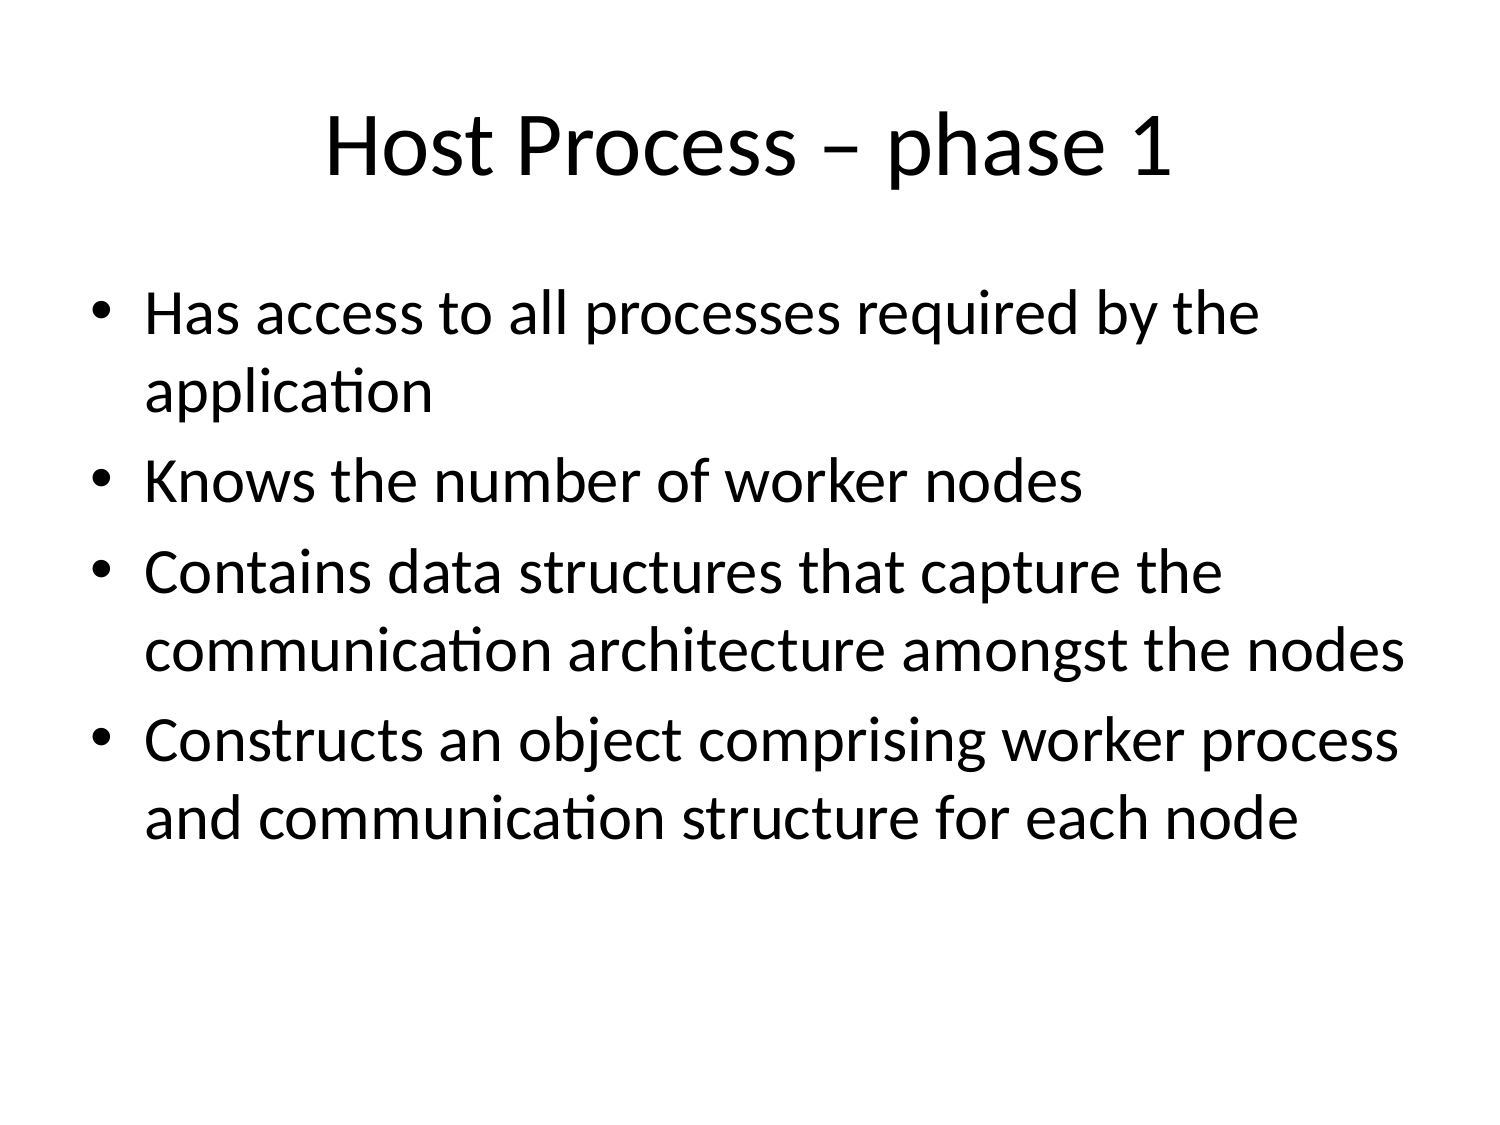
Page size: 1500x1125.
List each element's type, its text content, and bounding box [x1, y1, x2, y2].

list Has access to all processes required by the application Knows the number of worker nodes Contains data structures that capture the communication architecture amongst the nodes Constructs an object comprising worker process and communication structure for each node [75, 262, 1425, 1005]
title Host Process – phase 1 [75, 45, 1425, 233]
